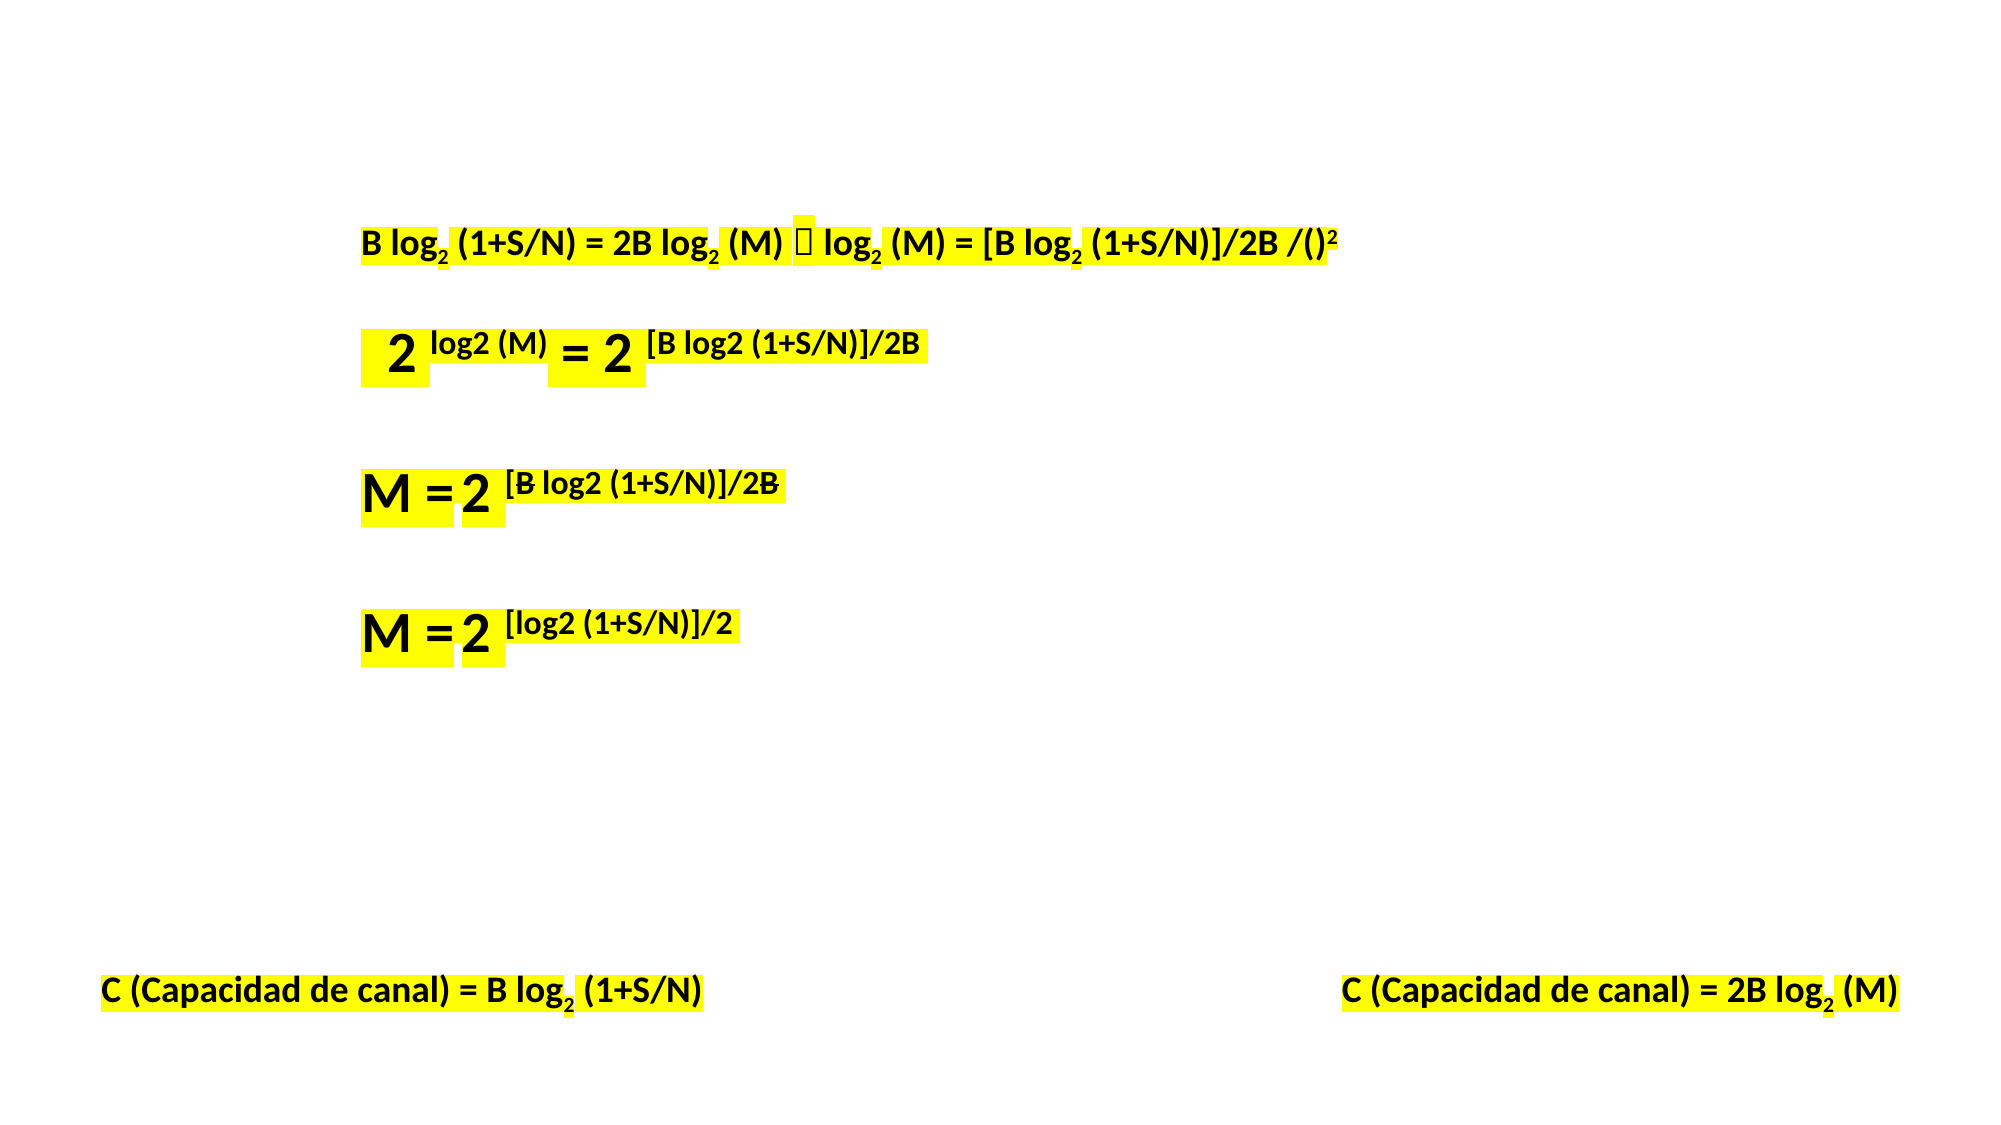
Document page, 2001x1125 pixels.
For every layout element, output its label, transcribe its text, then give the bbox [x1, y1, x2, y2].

text_box C (Capacidad de canal) = B log2 (1+S/N) [86, 957, 718, 1024]
text_box C (Capacidad de canal) = 2B log2 (M) [1326, 957, 1914, 1024]
text_box B log2 (1+S/N) = 2B log2 (M)  log2 (M) = [B log2 (1+S/N)]/2B /()2 2 log2 (M) = 2 [B log2 (1+S/N)]/2B M = 2 [B log2 (1+S/N)]/2B M = 2 [log2 (1+S/N)]/2 [346, 210, 1353, 742]
